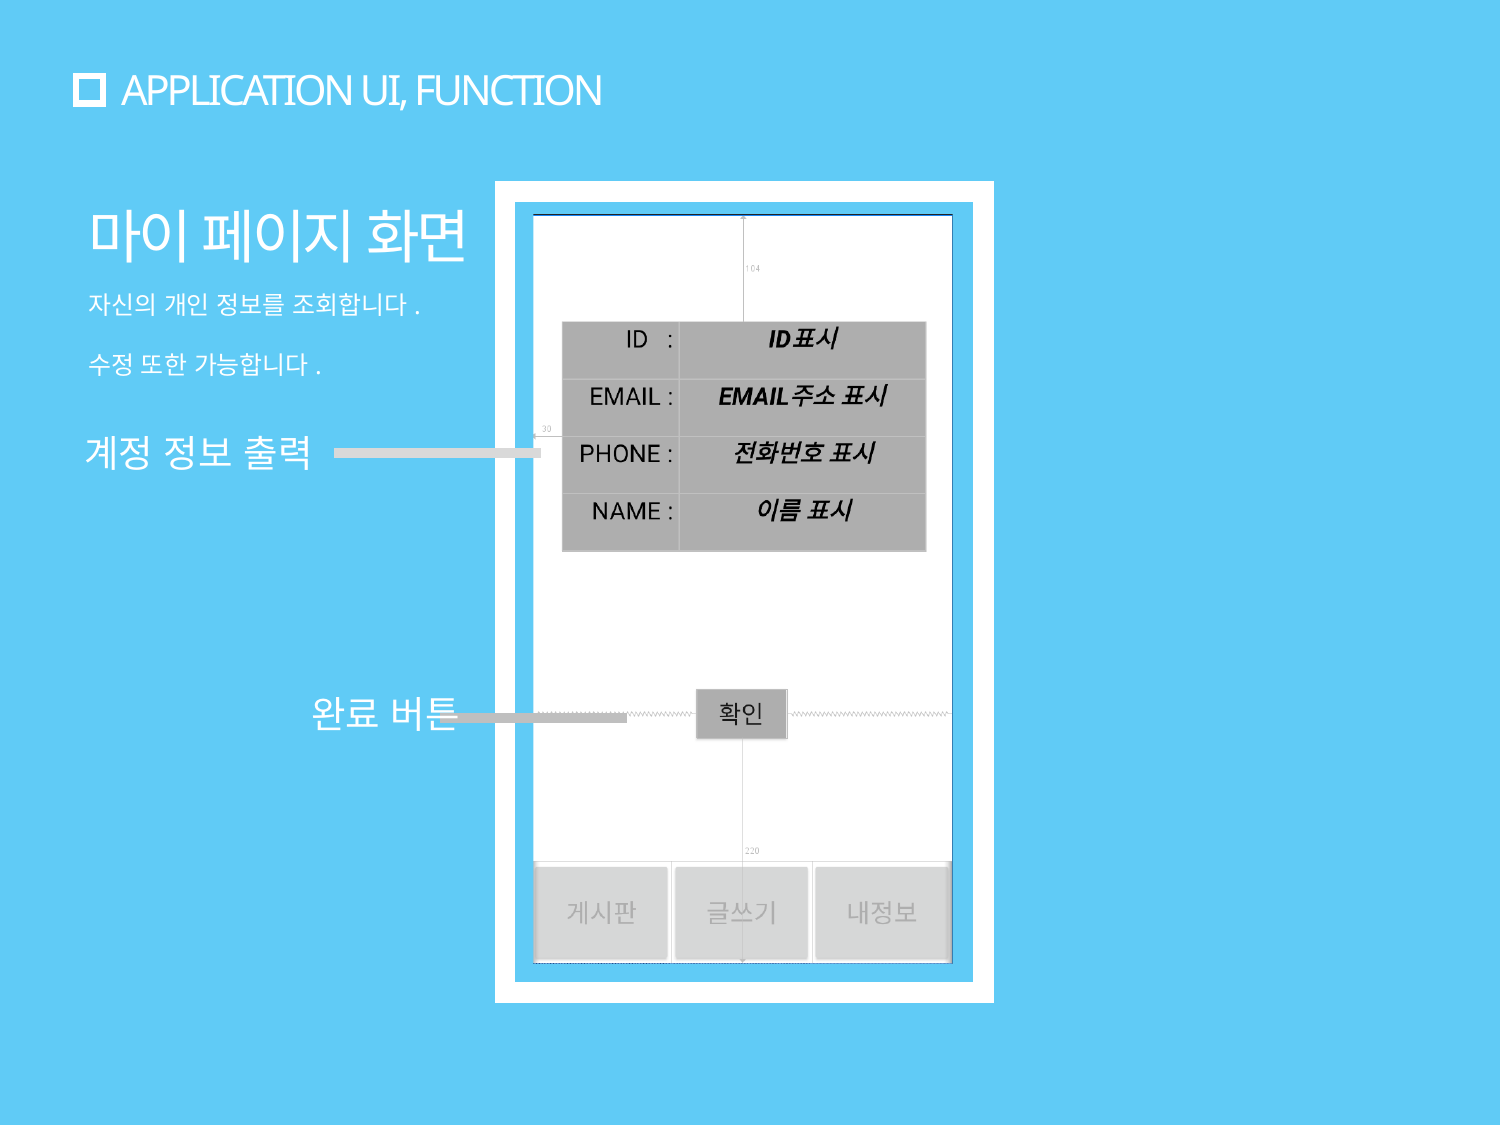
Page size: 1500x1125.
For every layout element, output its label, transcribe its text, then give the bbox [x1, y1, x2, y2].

text_box 완료 버튼 [168, 683, 475, 744]
title APPLICATION UI, FUNCTION [106, 62, 1394, 174]
text_box [504, 190, 984, 994]
text_box 계정 정보 출력 [31, 422, 338, 483]
picture [533, 213, 953, 964]
text_box 자신의 개인 정보를 조회합니다. 수정 또한 가능합니다. [73, 282, 458, 417]
text_box 마이 페이지 화면 [73, 200, 504, 278]
